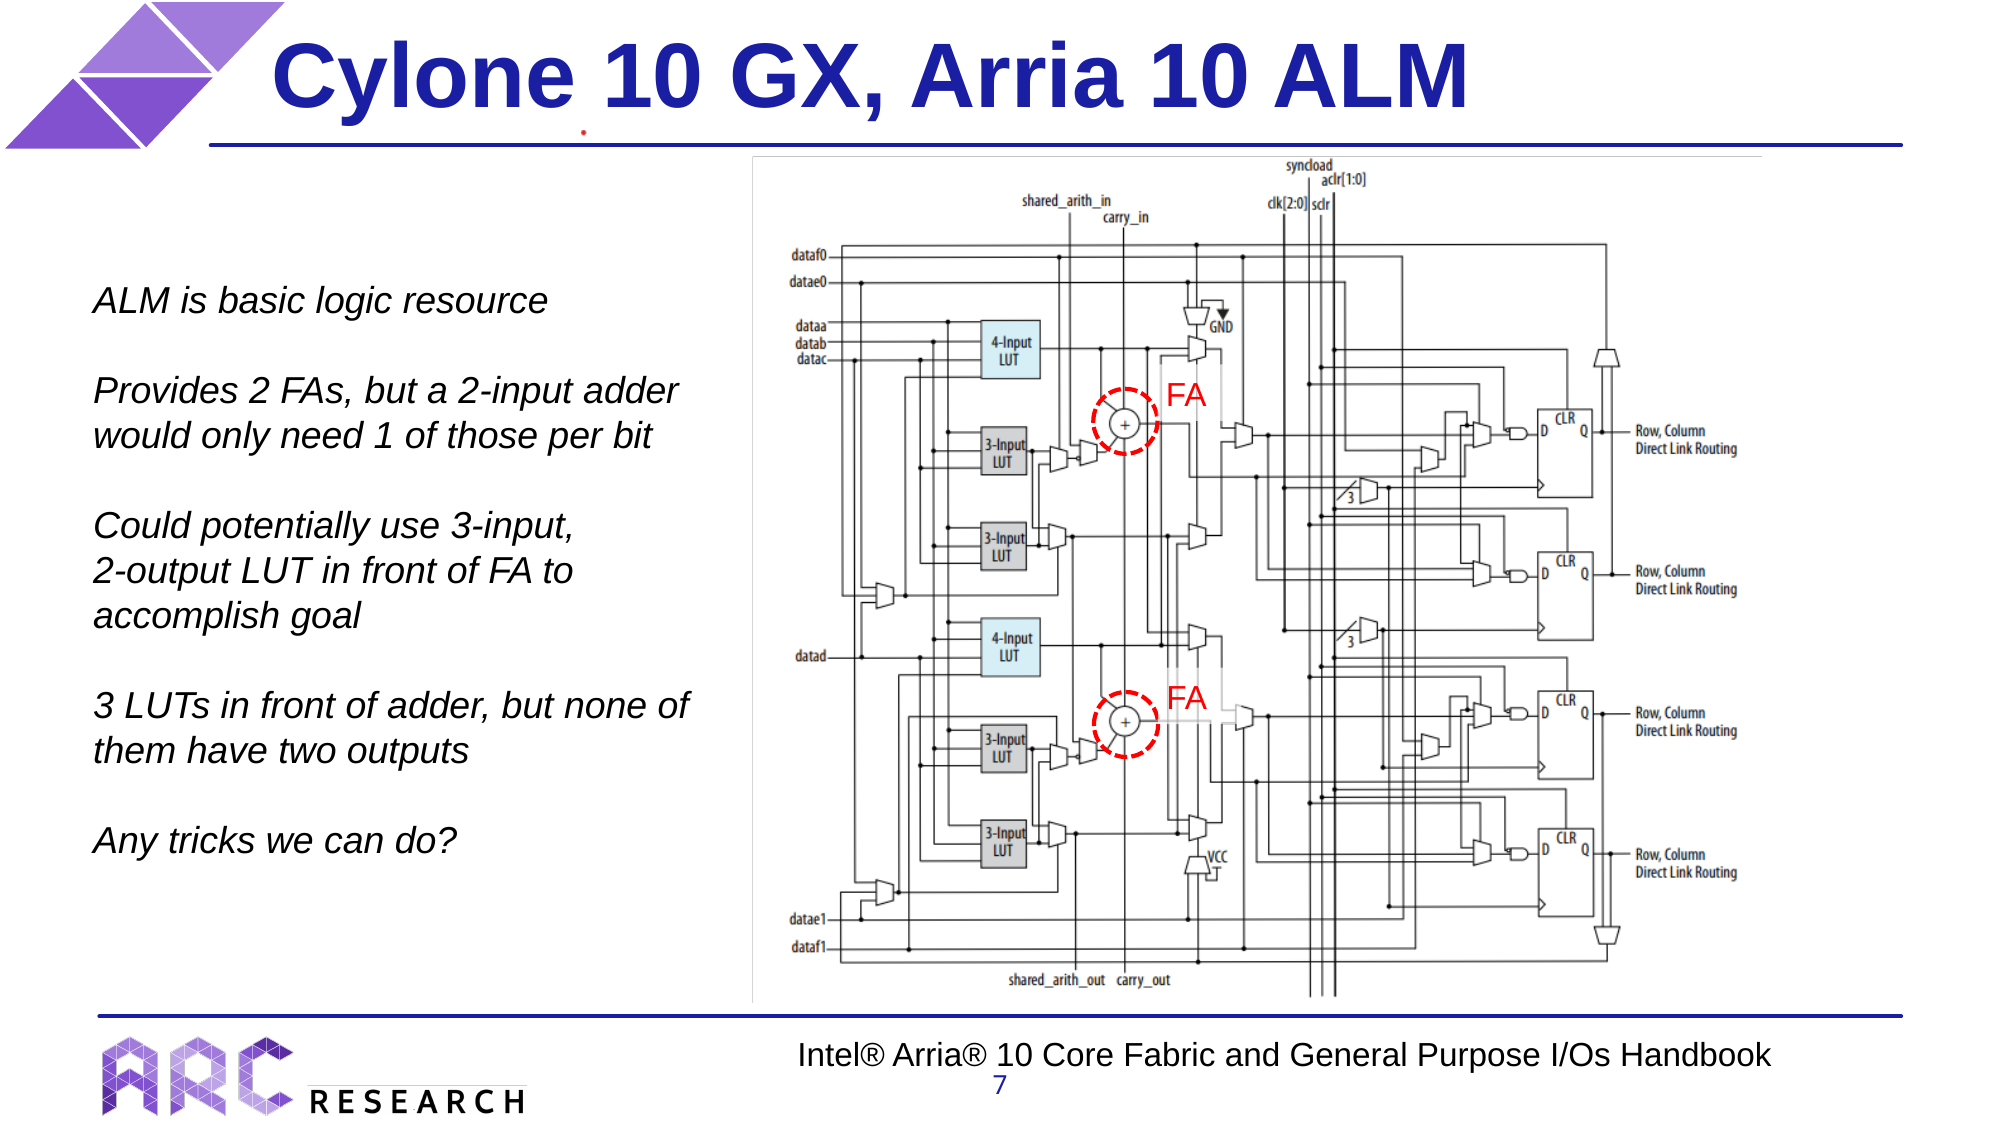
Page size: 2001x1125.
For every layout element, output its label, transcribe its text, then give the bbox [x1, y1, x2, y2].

picture [99, 1036, 296, 1119]
title Cylone 10 GX, Arria 10 ALM [249, 0, 1796, 143]
slide_number 7 [992, 1067, 1008, 1101]
text_box Intel® Arria® 10 Core Fabric and General Purpose I/Os Handbook [789, 1024, 1993, 1081]
picture [307, 1083, 527, 1116]
picture [579, 129, 1762, 1003]
text_box ALM is basic logic resource Provides 2 FAs, but a 2-input adder would only need 1 of those per bit Could potentially use 3-input, 2-output LUT in front of FA to accomplish goal 3 LUTs in front of adder, but none of them have two outputs Any tricks we can do? [84, 267, 575, 949]
